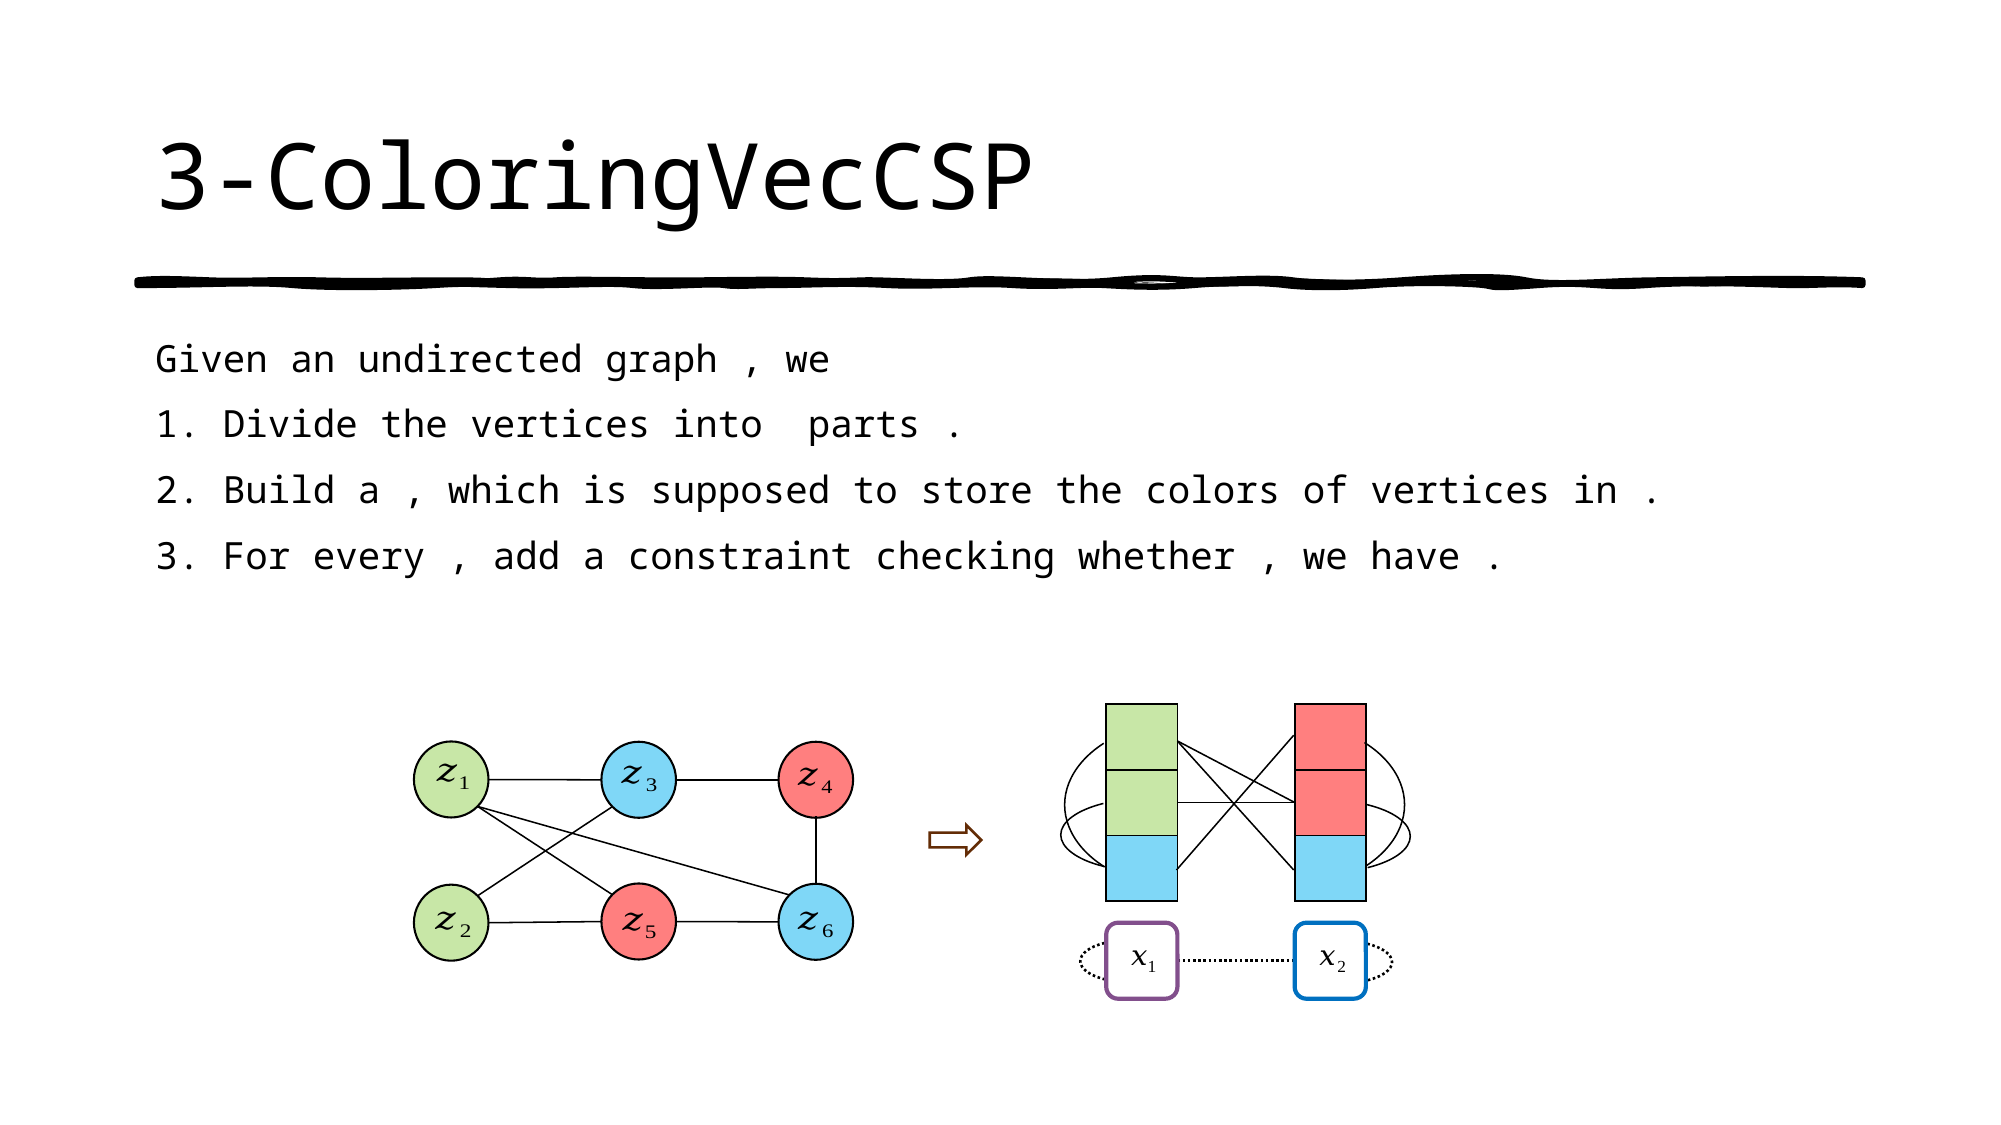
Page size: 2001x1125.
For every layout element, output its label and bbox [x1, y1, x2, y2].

text_box [1367, 943, 1393, 981]
text_box [1176, 735, 1294, 870]
text_box [1079, 942, 1105, 980]
text_box [1060, 802, 1148, 867]
text_box [928, 822, 983, 858]
text_box [413, 741, 854, 961]
text_box [1293, 921, 1367, 1000]
text_box [1323, 804, 1411, 869]
text_box [1294, 742, 1406, 837]
text_box [1064, 742, 1176, 868]
text_box [1105, 921, 1179, 1000]
